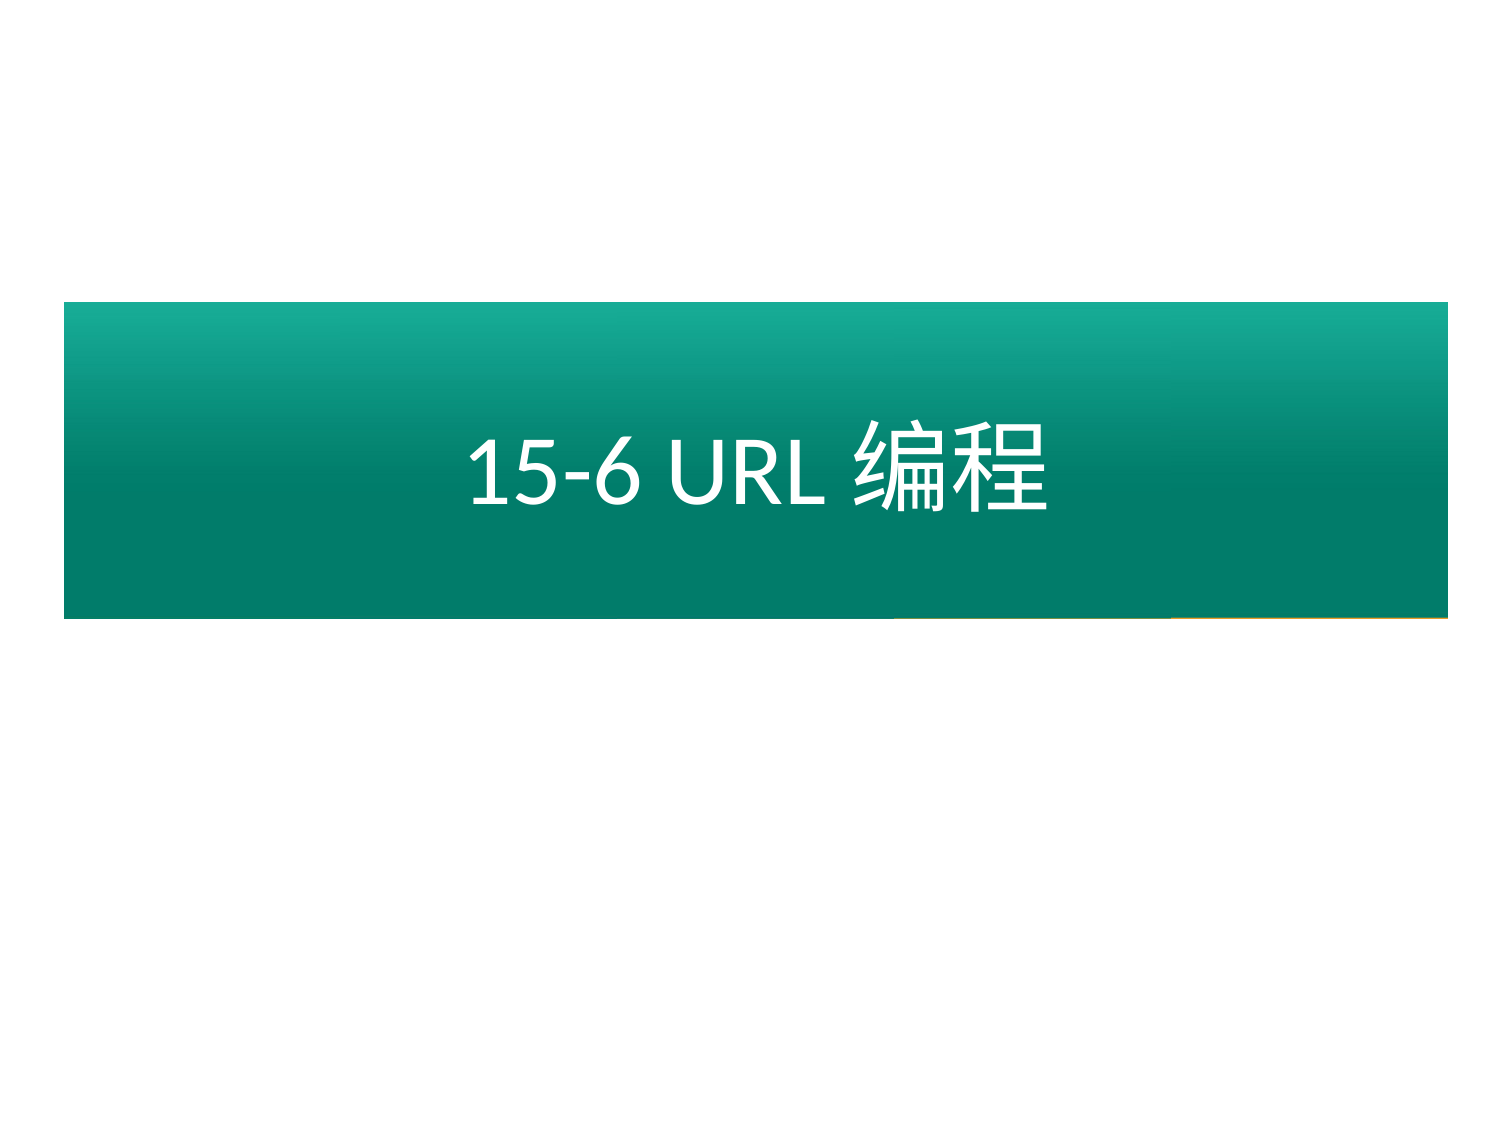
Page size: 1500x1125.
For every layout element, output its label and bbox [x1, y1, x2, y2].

list [64, 302, 1448, 620]
